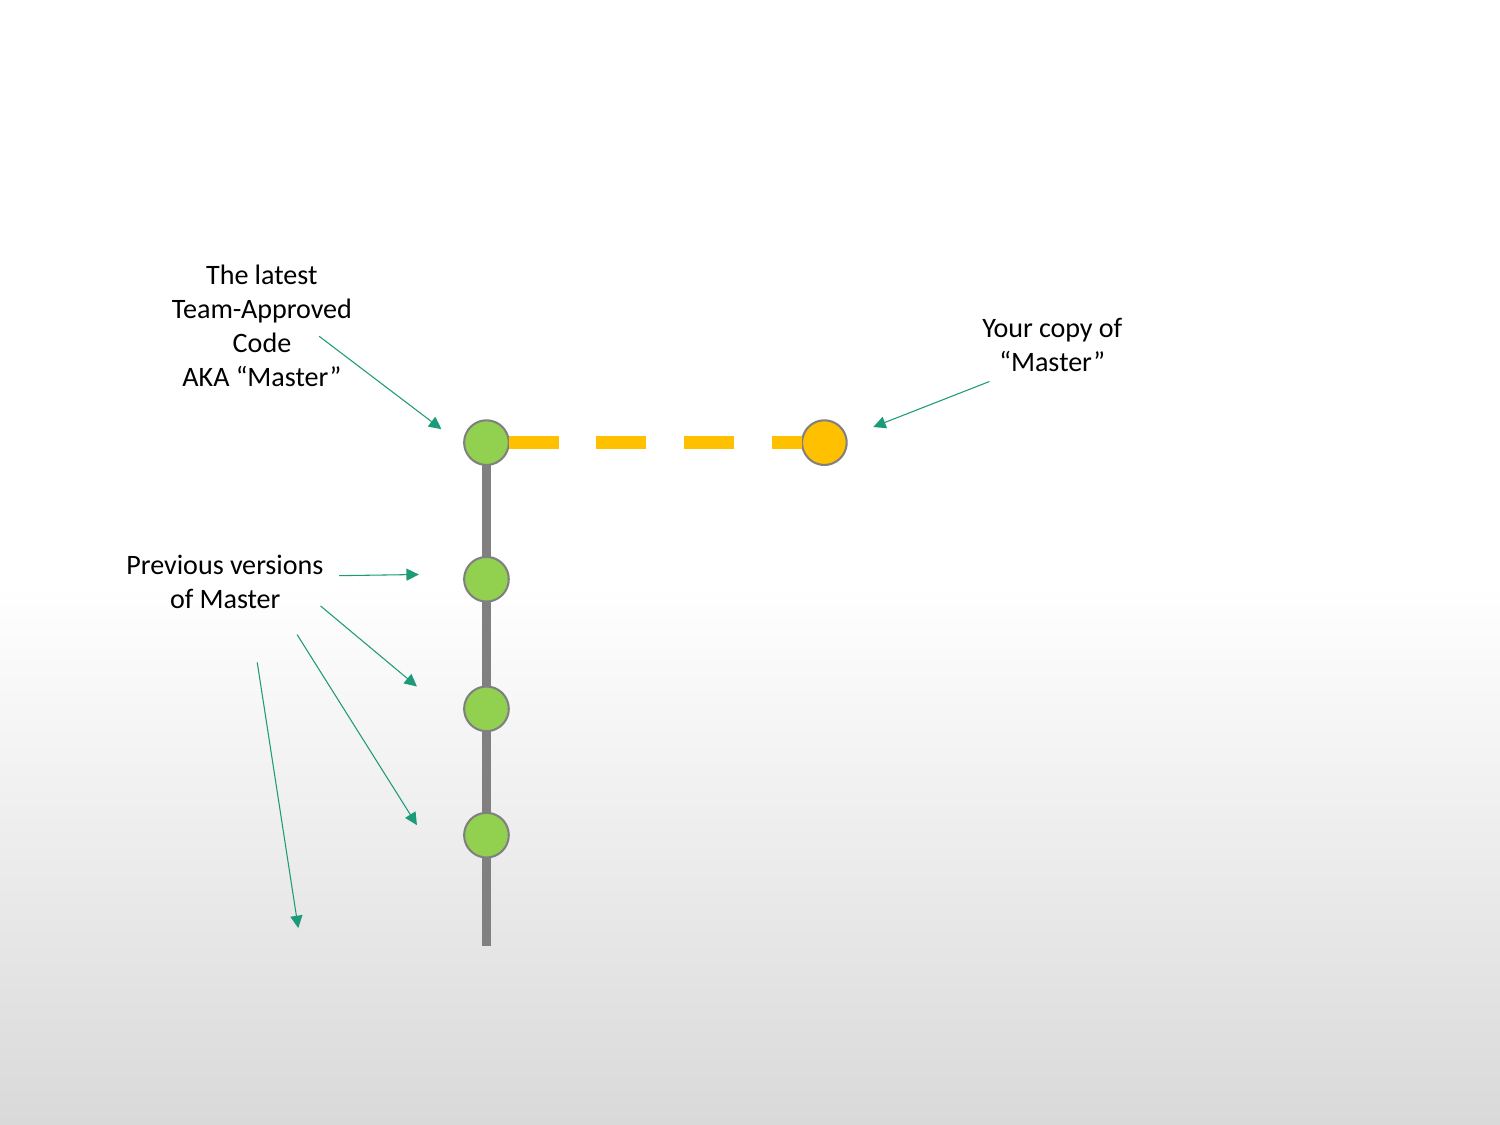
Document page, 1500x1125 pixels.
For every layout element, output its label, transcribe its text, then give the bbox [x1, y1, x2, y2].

text_box [463, 686, 510, 732]
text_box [257, 662, 299, 929]
text_box Previous versions of Master [111, 538, 340, 621]
text_box [801, 419, 848, 466]
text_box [319, 336, 442, 430]
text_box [297, 634, 417, 826]
text_box [463, 419, 509, 466]
text_box [463, 556, 510, 603]
text_box [463, 812, 510, 859]
text_box The latest Team-Approved Code AKA “Master” [147, 249, 376, 399]
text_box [873, 381, 990, 428]
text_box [320, 605, 417, 634]
text_box Your copy of “Master” [938, 301, 1167, 385]
